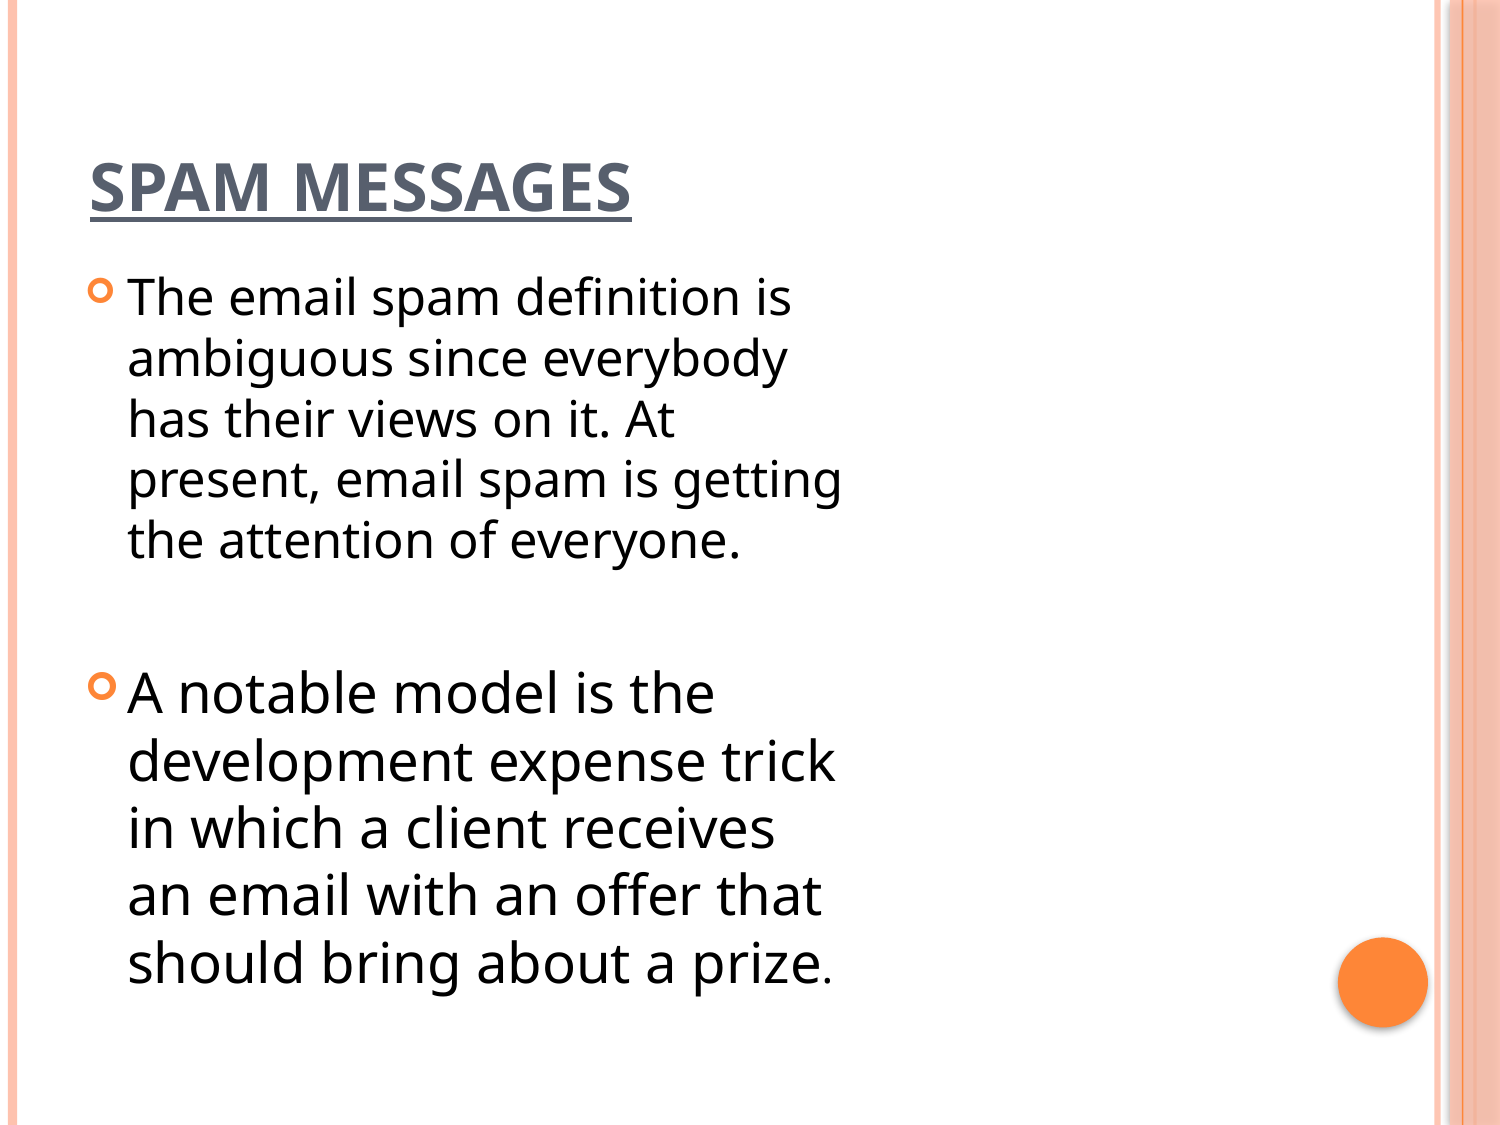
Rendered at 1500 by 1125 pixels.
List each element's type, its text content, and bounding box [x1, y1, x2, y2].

list The email spam definition is ambiguous since everybody has their views on it. At present, email spam is getting the attention of everyone. A notable model is the development expense trick in which a client receives an email with an offer that should bring about a prize. [70, 257, 868, 1058]
title Spam messages [75, 45, 1300, 233]
